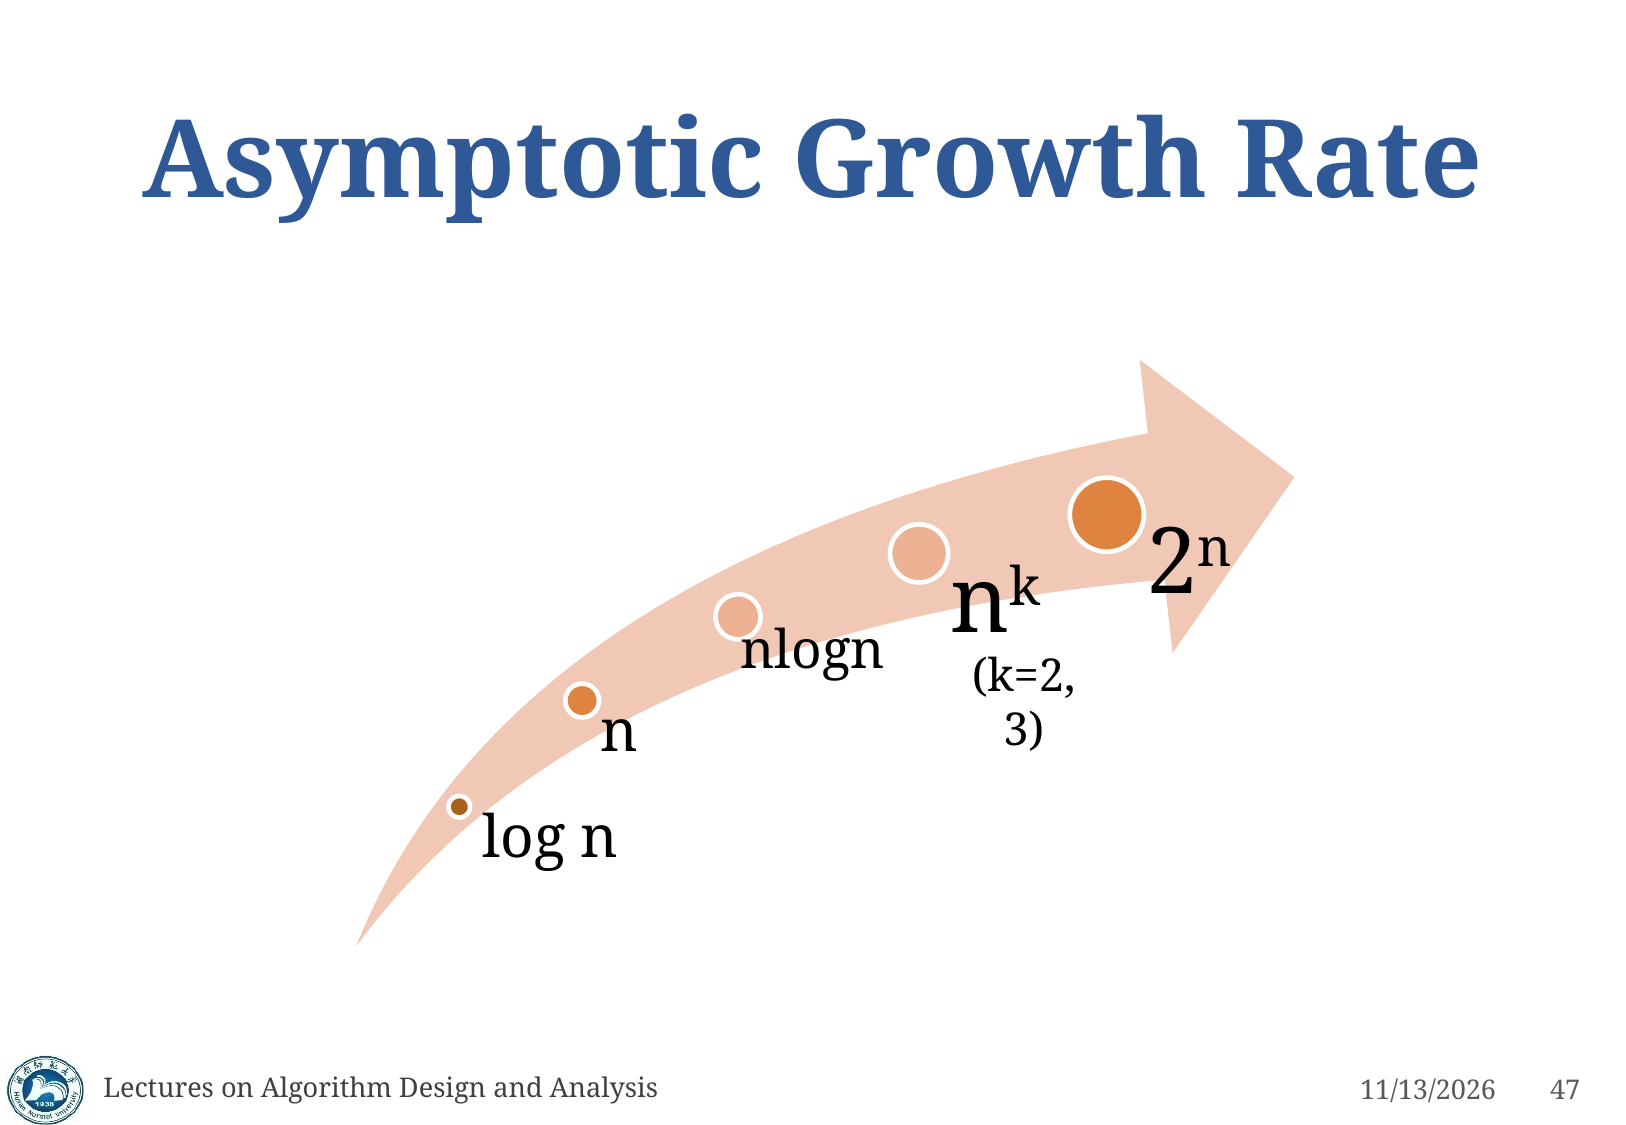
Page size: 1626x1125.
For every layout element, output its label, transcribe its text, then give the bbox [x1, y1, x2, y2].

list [146, 359, 1504, 947]
footer Lectures on Algorithm Design and Analysis [95, 1058, 1018, 1119]
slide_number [1132, 1061, 1504, 1121]
picture [6, 1055, 84, 1125]
slide_number 47 [1545, 1061, 1619, 1121]
title Asymptotic Growth Rate [81, 54, 1544, 228]
